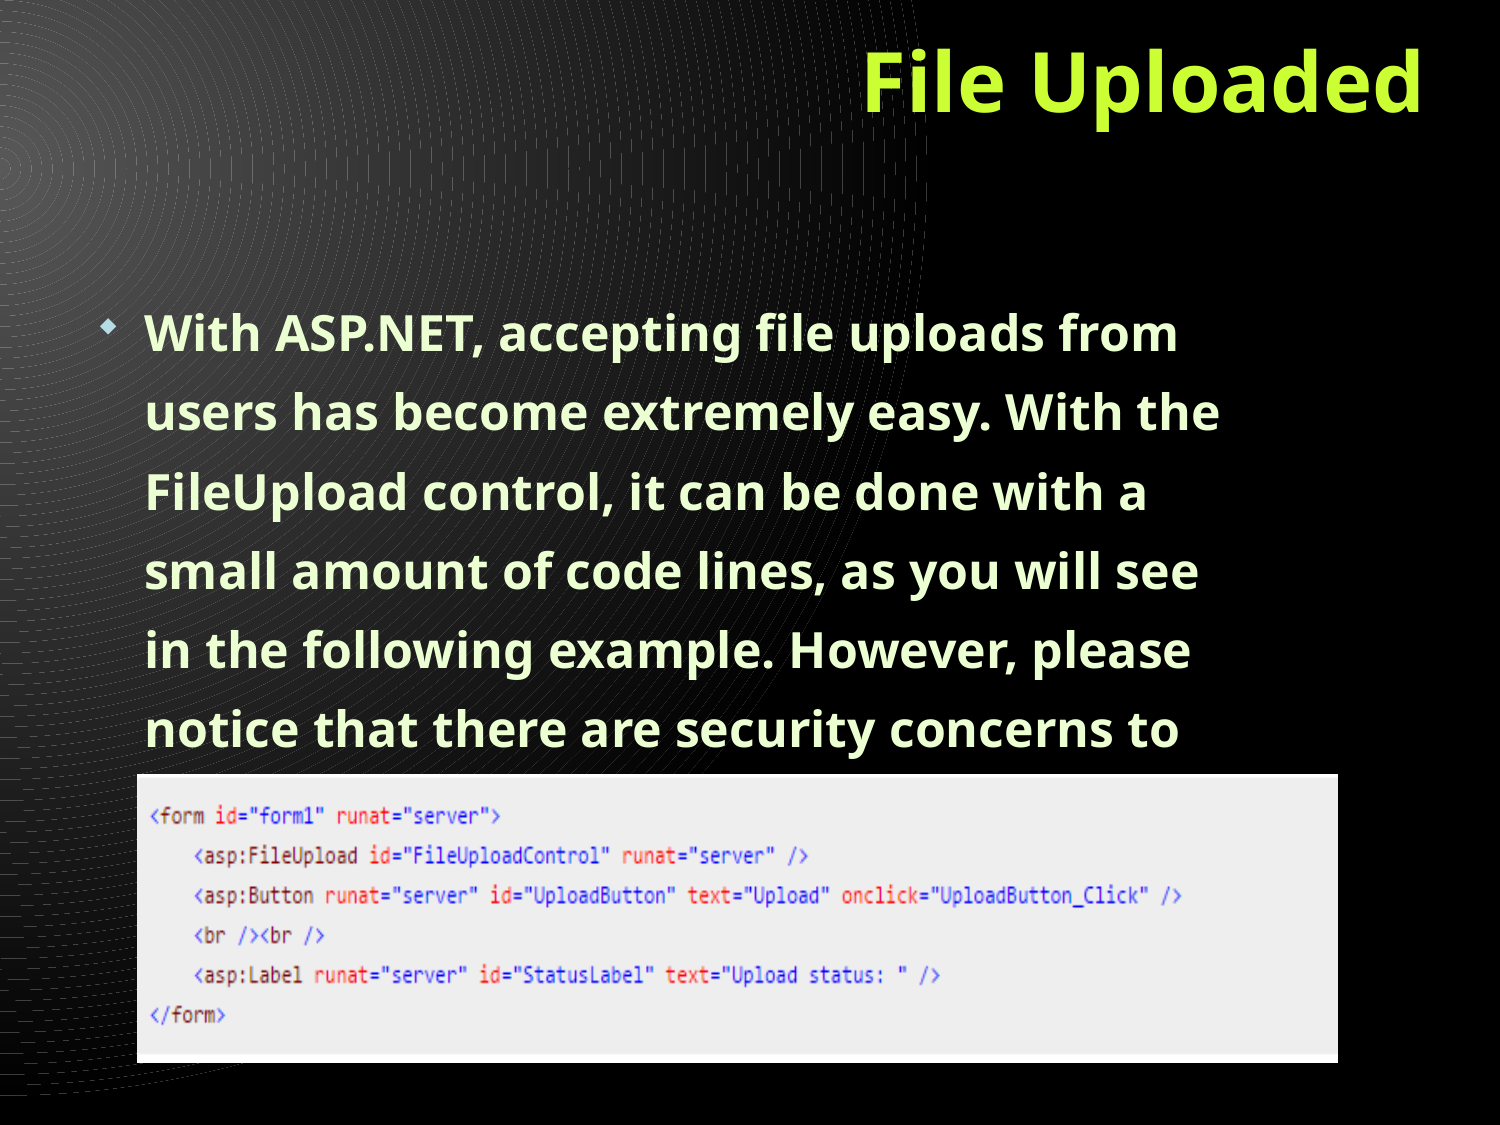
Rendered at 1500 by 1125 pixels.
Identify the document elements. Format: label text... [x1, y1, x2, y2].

picture [137, 774, 1338, 1063]
title File Uploaded [300, 12, 1463, 163]
list With ASP.NET, accepting file uploads from users has become extremely easy. With the FileUpload control, it can be done with a small amount of code lines, as you will see in the following example. However, please notice that there are security concerns to to consider when accepting files from users! Here is the markup required: [83, 275, 1250, 1063]
